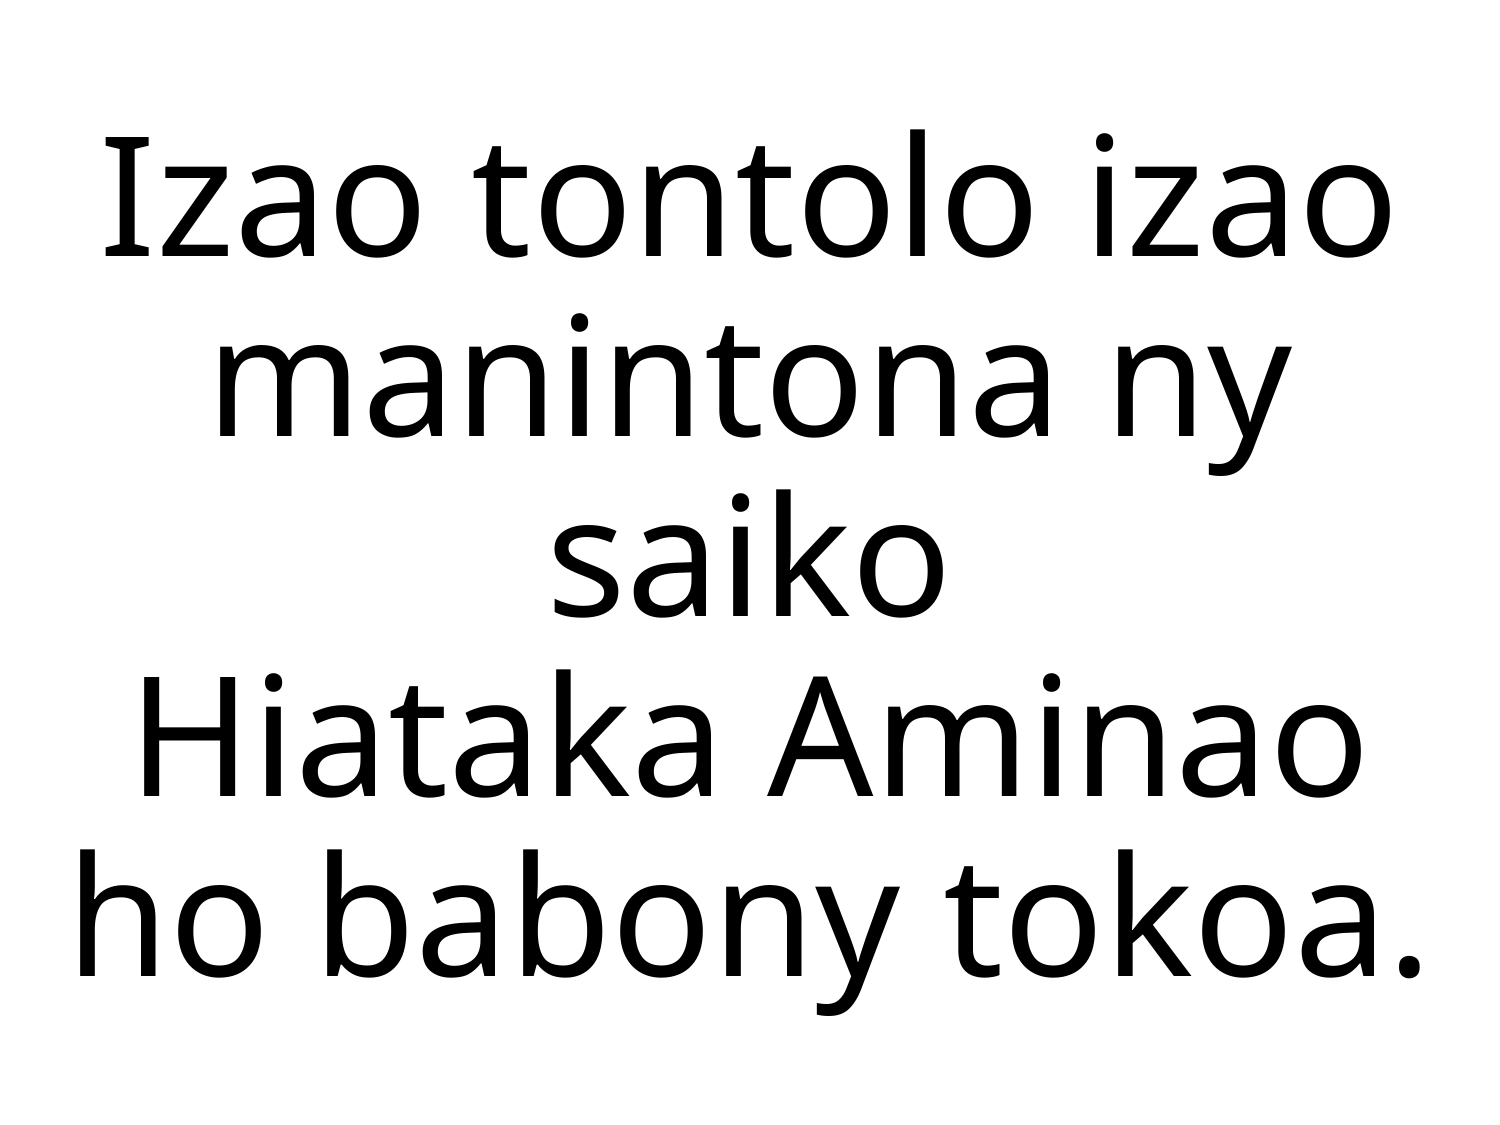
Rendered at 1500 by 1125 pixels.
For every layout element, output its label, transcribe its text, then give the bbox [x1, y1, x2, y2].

title Izao tontolo izao manintona ny saiko Hiataka Aminao ho babony tokoa. [0, 453, 1500, 672]
